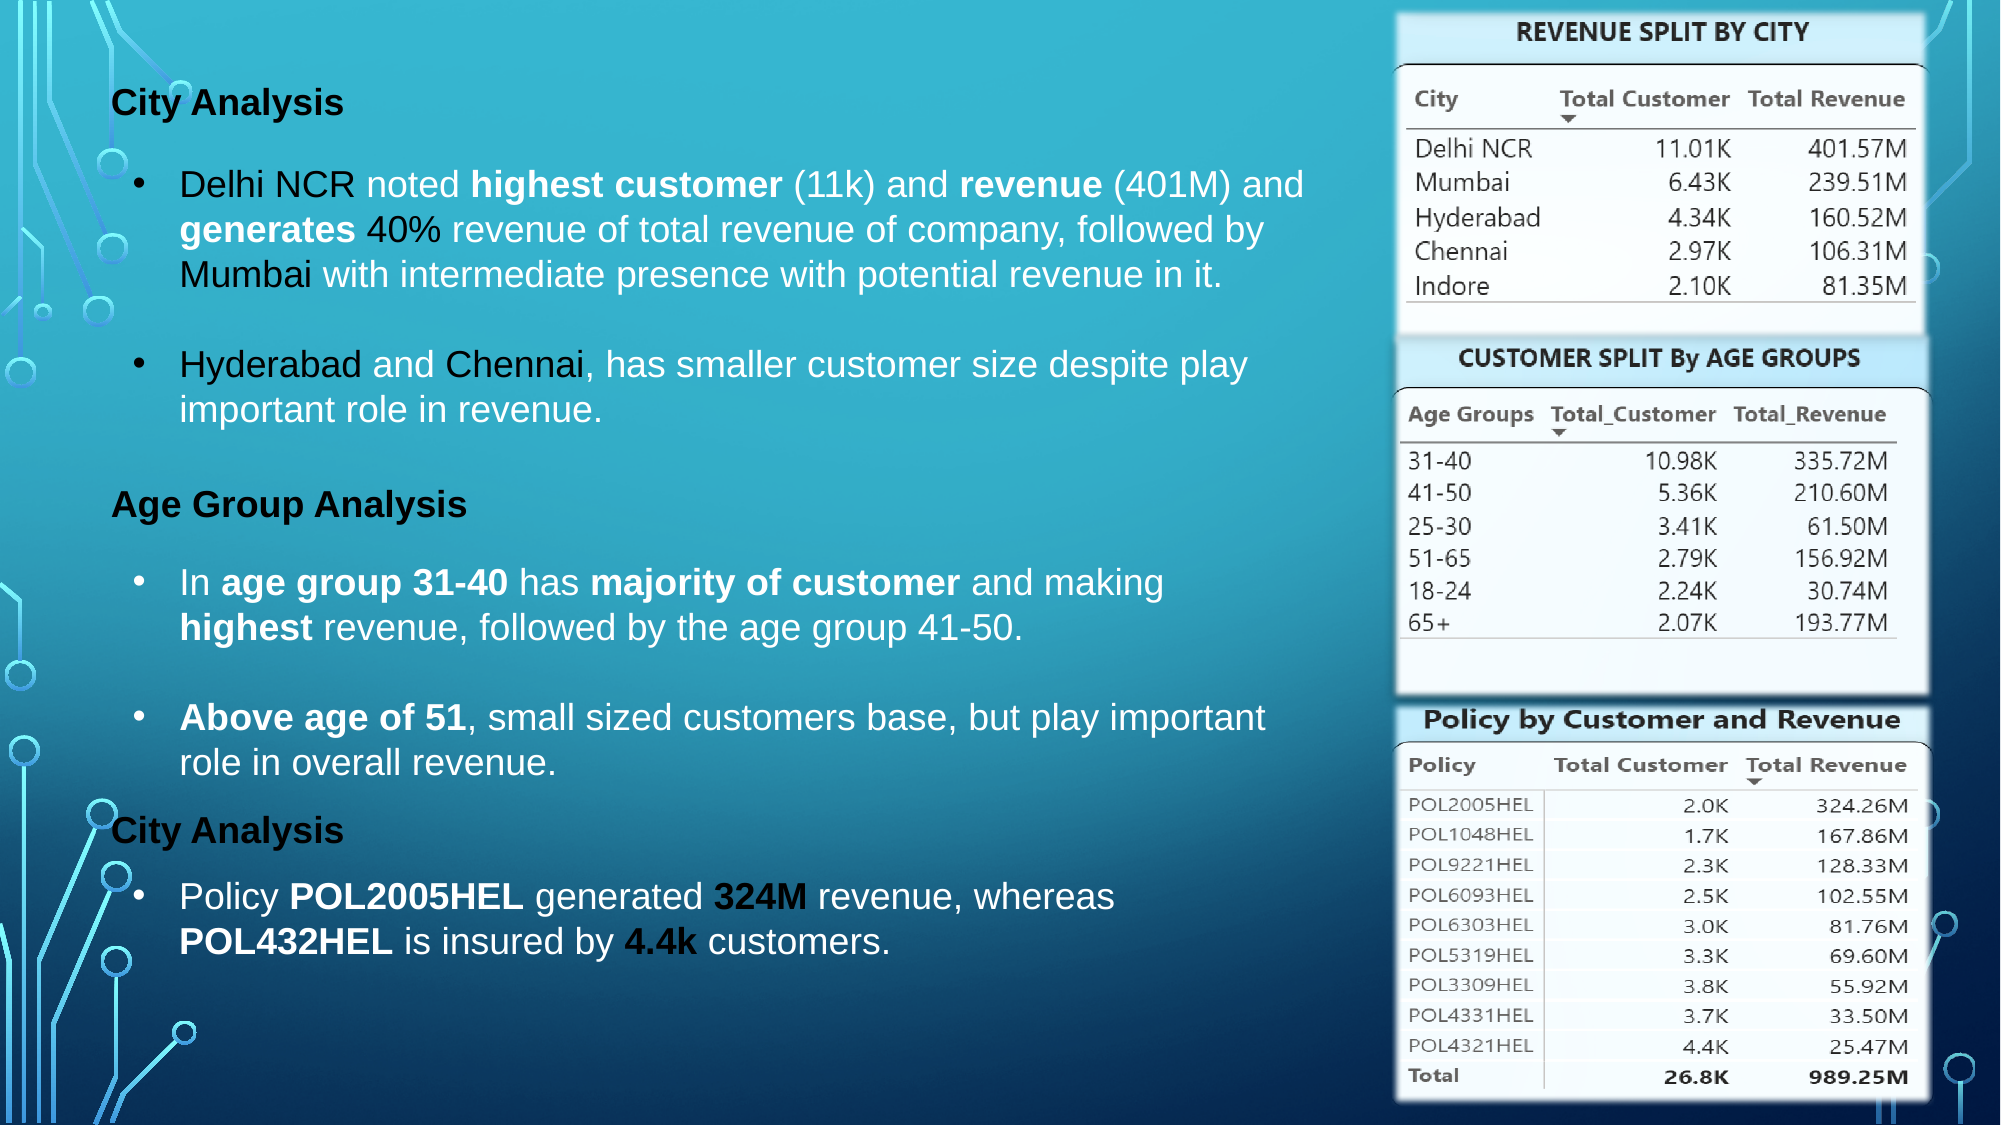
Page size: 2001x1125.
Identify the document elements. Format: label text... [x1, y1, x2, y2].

text_box In age group 31-40 has majority of customer and making highest revenue, followed by the age group 41-50. Above age of 51, small sized customers base, but play important role in overall revenue. [117, 551, 1298, 791]
text_box City Analysis [96, 799, 558, 859]
picture [1389, 6, 1935, 1107]
text_box Delhi NCR noted highest customer (11k) and revenue (401M) and generates 40% revenue of total revenue of company, followed by Mumbai with intermediate presence with potential revenue in it. Hyderabad and Chennai, has smaller customer size despite play important role in revenue. [117, 153, 1347, 438]
text_box Policy POL2005HEL generated 324M revenue, whereas POL432HEL is insured by 4.4k customers. [117, 864, 1255, 969]
text_box Age Group Analysis [96, 472, 558, 533]
text_box City Analysis [96, 70, 558, 131]
